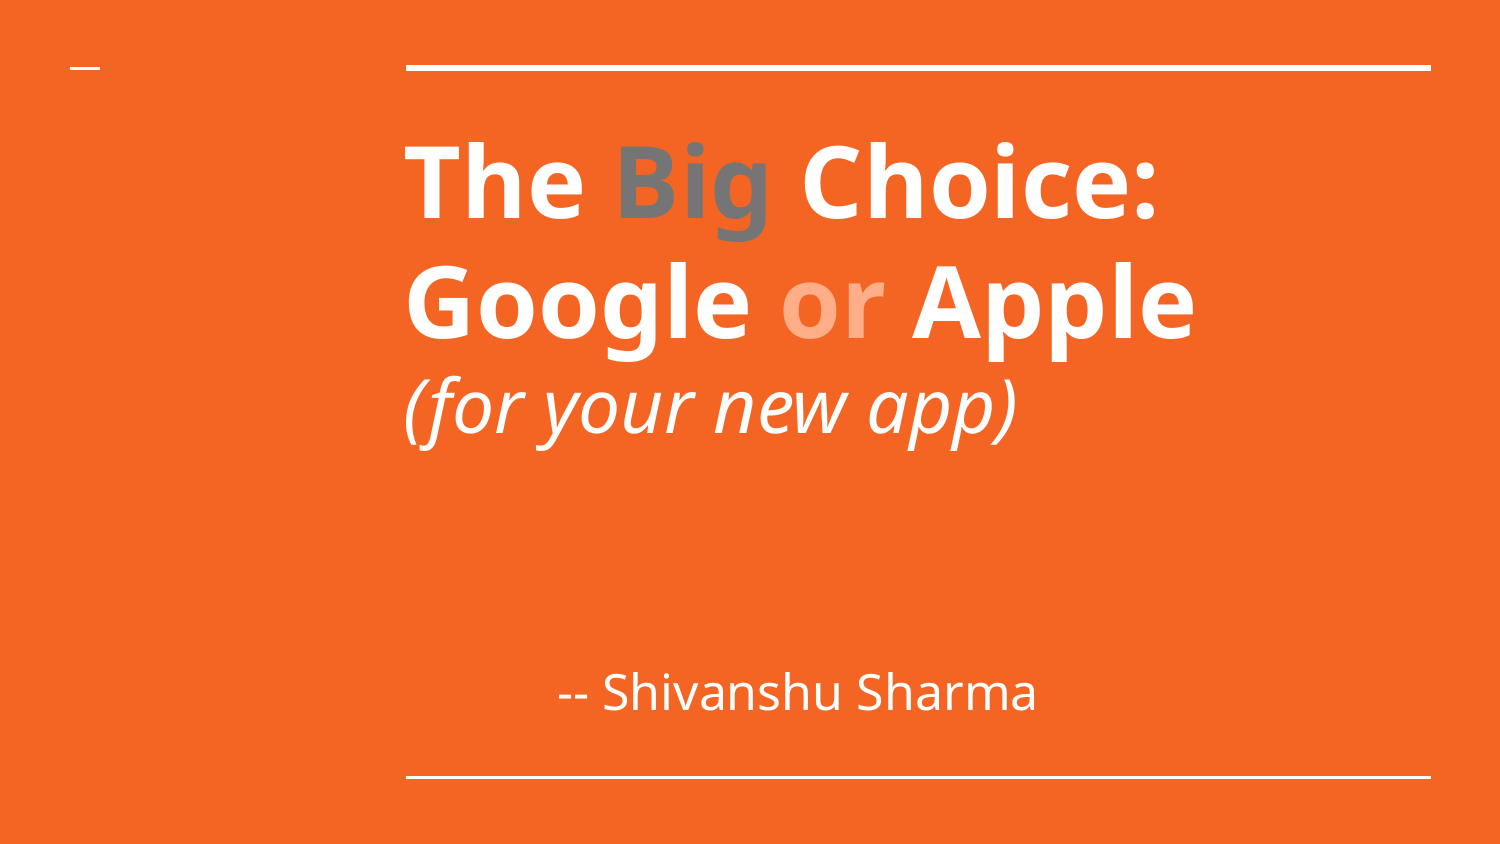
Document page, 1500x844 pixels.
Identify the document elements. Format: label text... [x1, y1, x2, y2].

title The Big Choice: Google or Apple (for your new app) [389, 103, 1428, 357]
subtitle -- Shivanshu Sharma [392, 531, 1431, 735]
